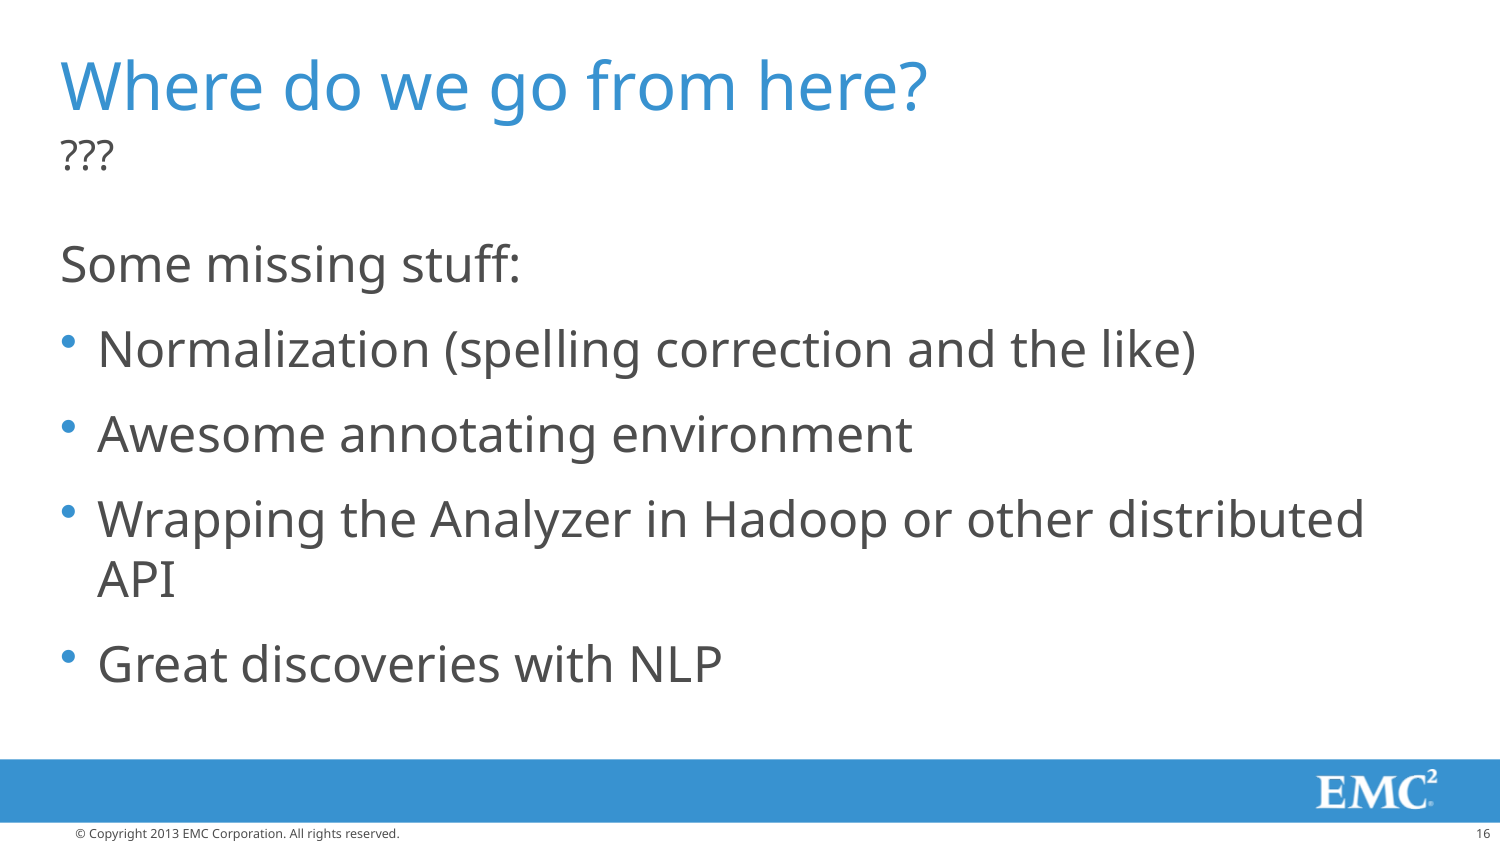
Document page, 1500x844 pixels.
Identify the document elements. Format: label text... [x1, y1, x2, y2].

picture [1314, 769, 1440, 810]
list ??? [60, 129, 1440, 186]
title Where do we go from here? [60, 53, 1440, 129]
list Some missing stuff: Normalization (spelling correction and the like) Awesome annotating environment Wrapping the Analyzer in Hadoop or other distributed API Great discoveries with NLP [60, 232, 1440, 732]
